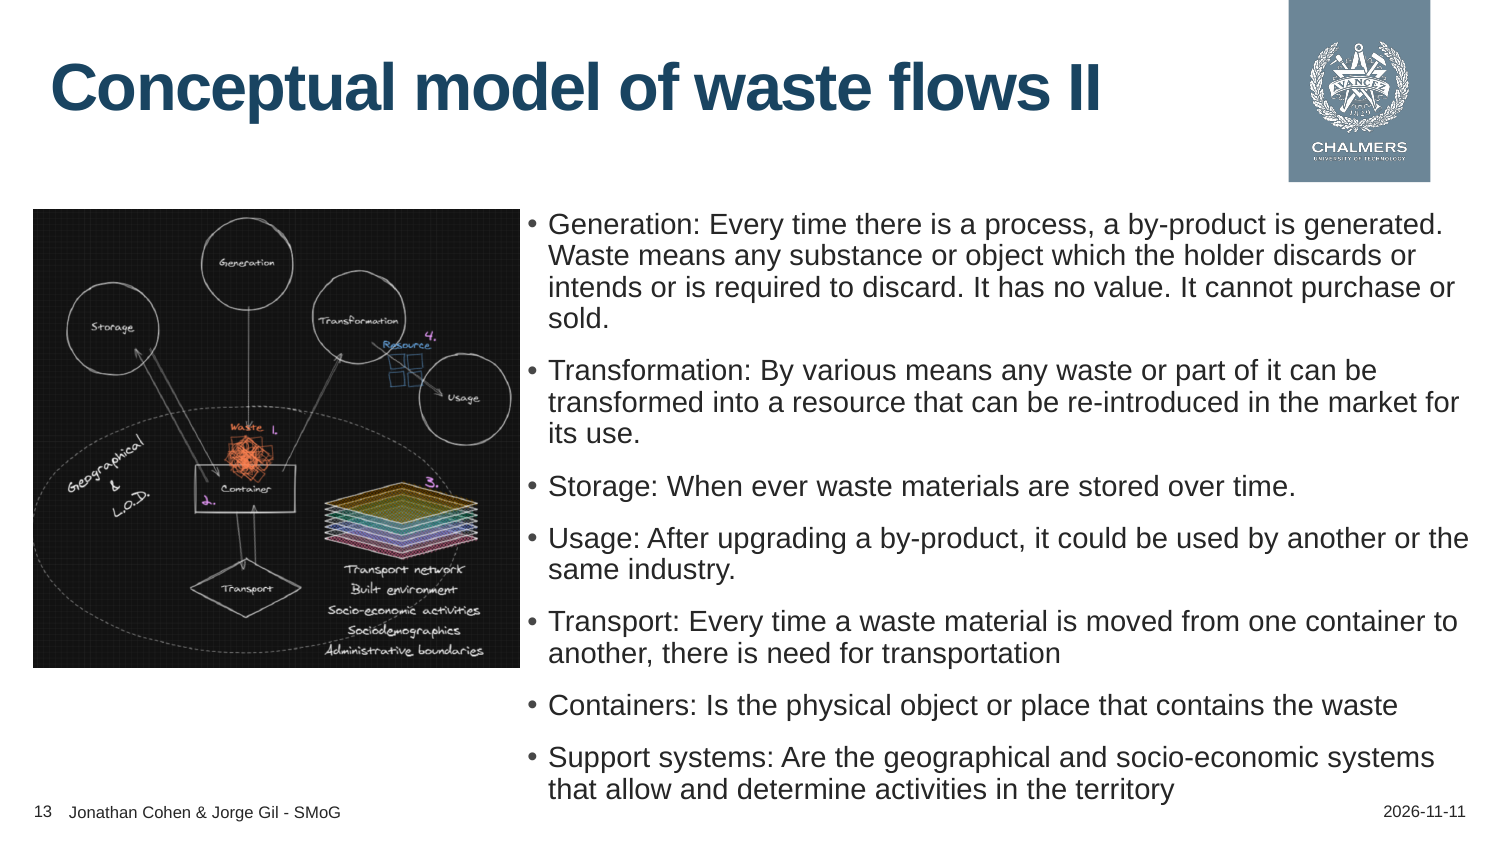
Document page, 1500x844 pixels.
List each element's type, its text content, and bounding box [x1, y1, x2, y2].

title Conceptual model of waste flows II [50, 56, 1206, 154]
picture [33, 209, 520, 668]
picture [1308, 40, 1411, 164]
list Generation: Every time there is a process, a by-product is generated. Waste means any substance or object which the holder discards or intends or is required to discard. It has no value. It cannot purchase or sold. Transformation: By various means any waste or part of it can be transformed into a resource that can be re-introduced in the market for its use. Storage: When ever waste materials are stored over time. Usage: After upgrading a by-product, it could be used by another or the same industry. Transport: Every time a waste material is moved from one container to another, there is need for transportation Containers: Is the physical object or place that contains the waste Support systems: Are the geographical and socio-economic systems that allow and determine activities in the territory [527, 209, 1477, 765]
slide_number 13 [33, 796, 70, 825]
